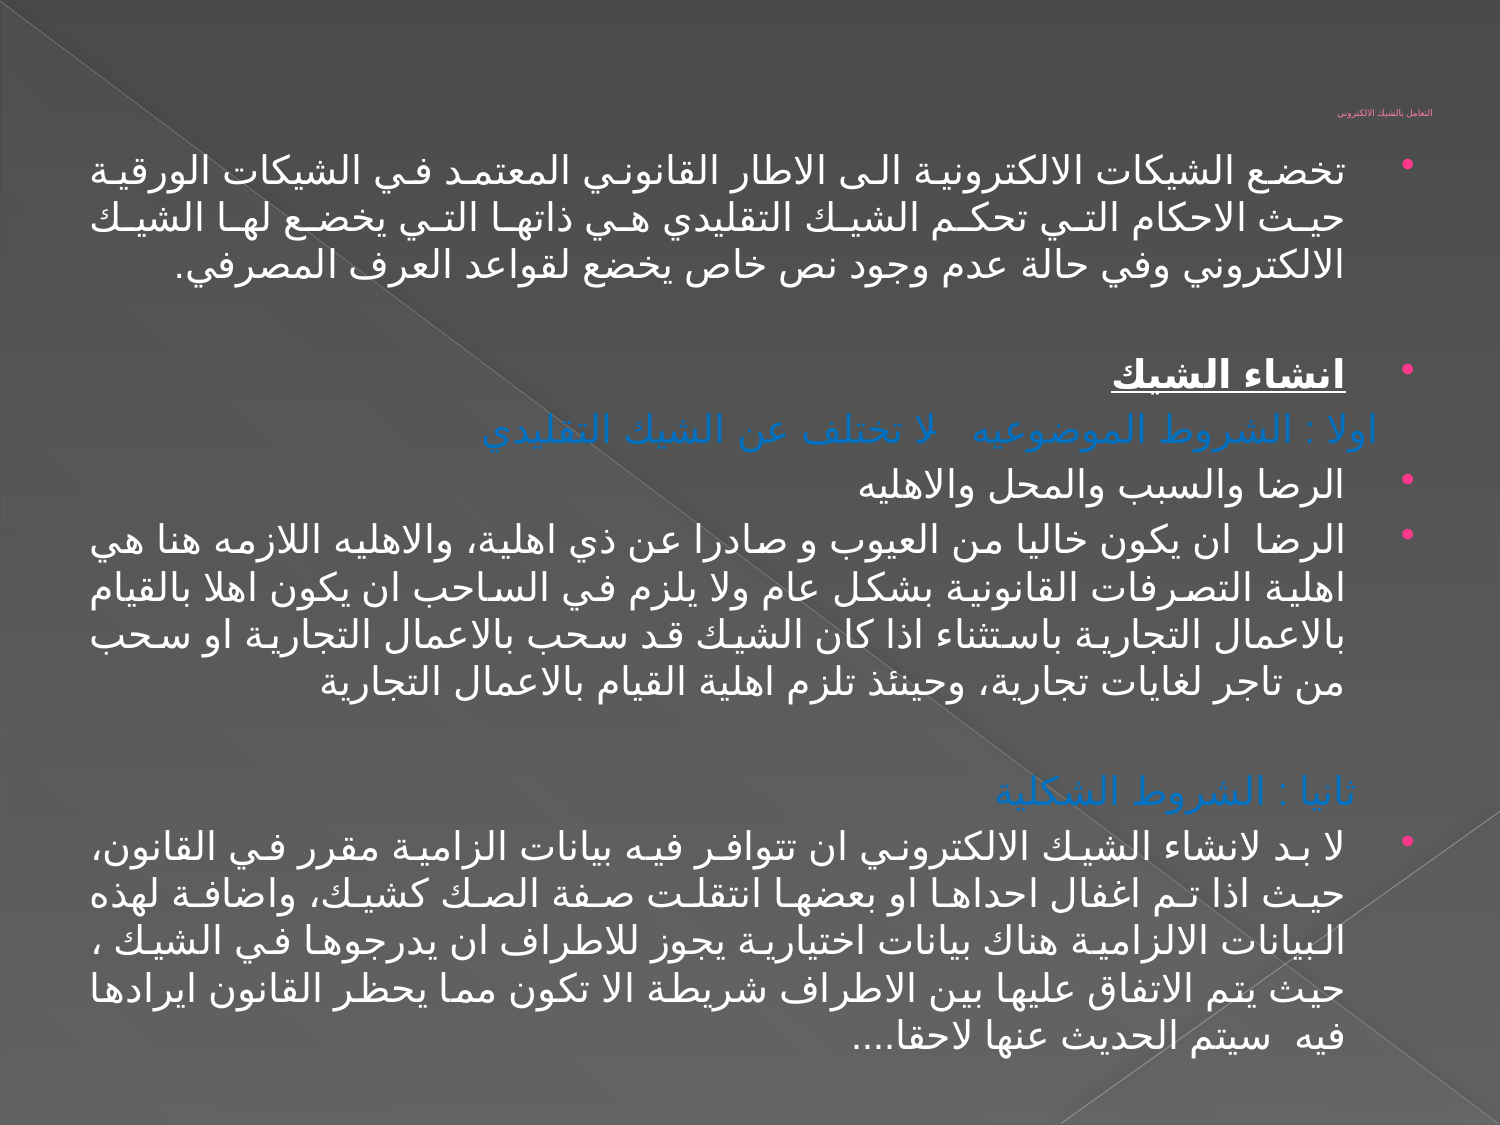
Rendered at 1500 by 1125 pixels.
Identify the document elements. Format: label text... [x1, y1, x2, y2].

list تخضع الشيكات الالكترونية الى الاطار القانوني المعتمد في الشيكات الورقية حيث الاحكام التي تحكم الشيك التقليدي هي ذاتها التي يخضع لها الشيك الالكتروني وفي حالة عدم وجود نص خاص يخضع لقواعد العرف المصرفي. انشاء الشيك اولا : الشروط الموضوعيه - لا تختلف عن الشيك التقليدي الرضا والسبب والمحل والاهليه الرضا ان يكون خاليا من العيوب و صادرا عن ذي اهلية، والاهليه اللازمه هنا هي اهلية التصرفات القانونية بشكل عام ولا يلزم في الساحب ان يكون اهلا بالقيام بالاعمال التجارية باستثناء اذا كان الشيك قد سحب بالاعمال التجارية او سحب من تاجر لغايات تجارية، وحينئذ تلزم اهلية القيام بالاعمال التجارية ثانيا : الشروط الشكلية لا بد لانشاء الشيك الالكتروني ان تتوافر فيه بيانات الزامية مقرر في القانون، حيث اذا تم اغفال احداها او بعضها انتقلت صفة الصك كشيك، واضافة لهذه البيانات الالزامية هناك بيانات اختيارية يجوز للاطراف ان يدرجوها في الشيك ، حيث يتم الاتفاق عليها بين الاطراف شريطة الا تكون مما يحظر القانون ايرادها فيه سيتم الحديث عنها لاحقا.... [75, 137, 1425, 1088]
title التعامل بالشيك الالكتروني [99, 87, 1450, 150]
